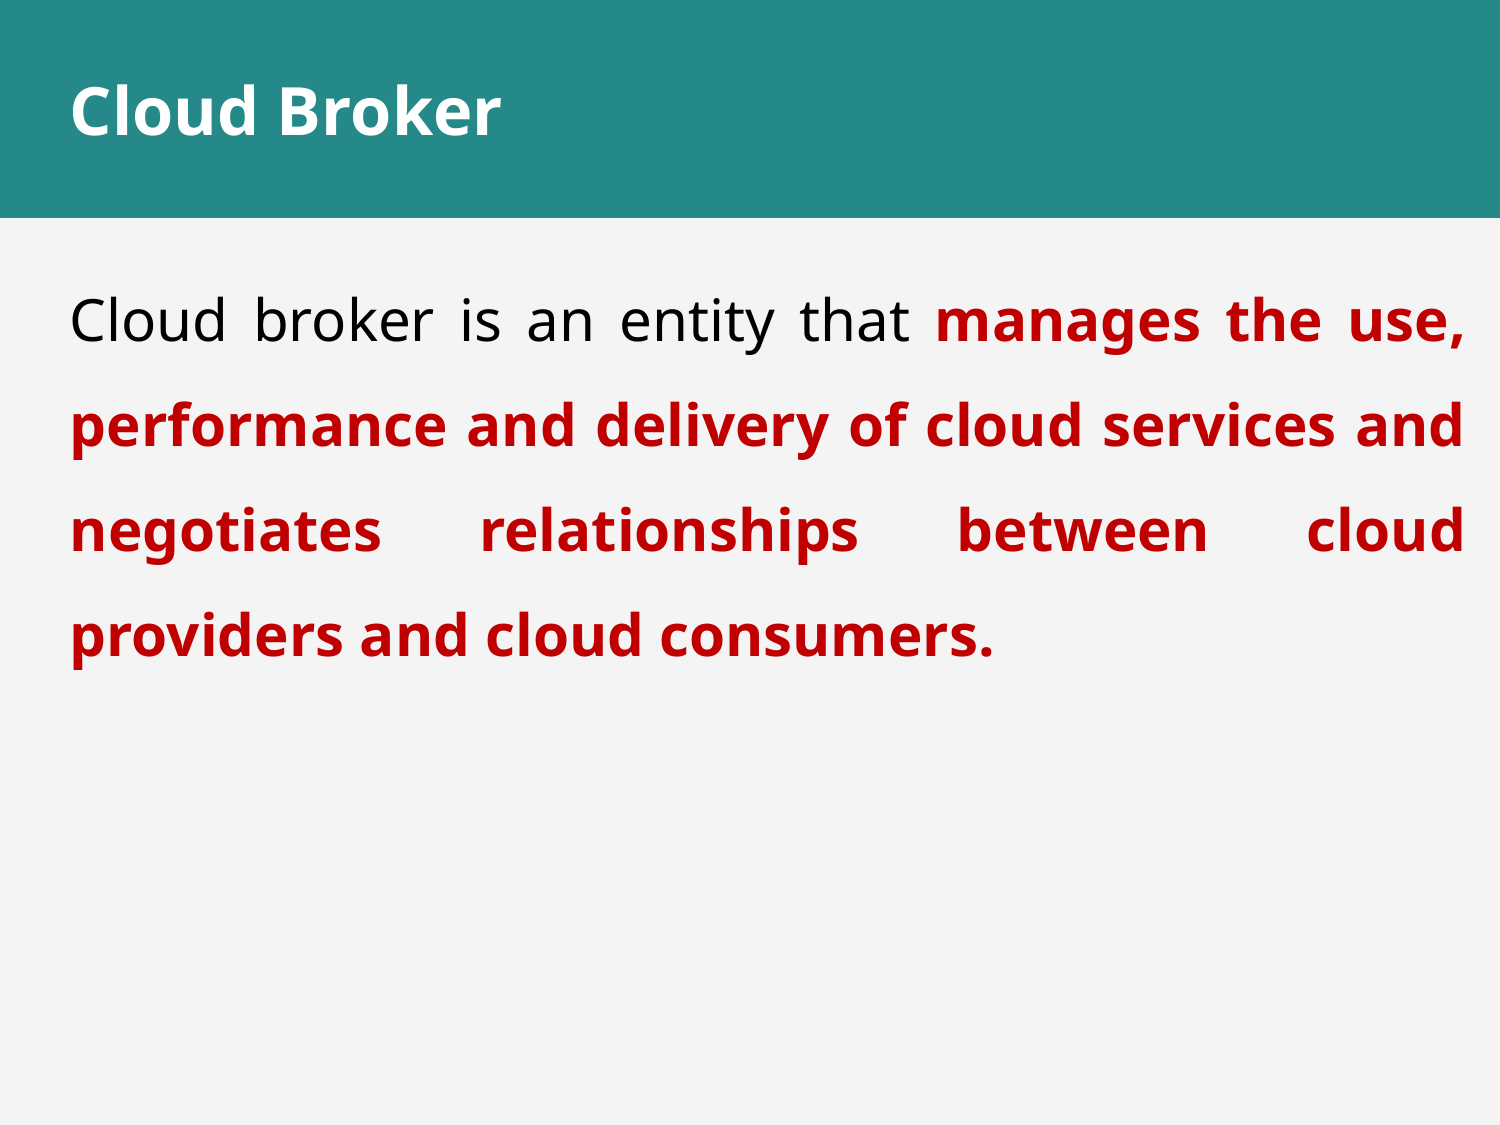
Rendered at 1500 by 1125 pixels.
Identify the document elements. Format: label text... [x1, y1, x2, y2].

list Cloud broker is an entity that manages the use, performance and delivery of cloud services and negotiates relationships between cloud providers and cloud consumers. [54, 240, 1481, 1089]
title Cloud Broker [54, 0, 1469, 218]
